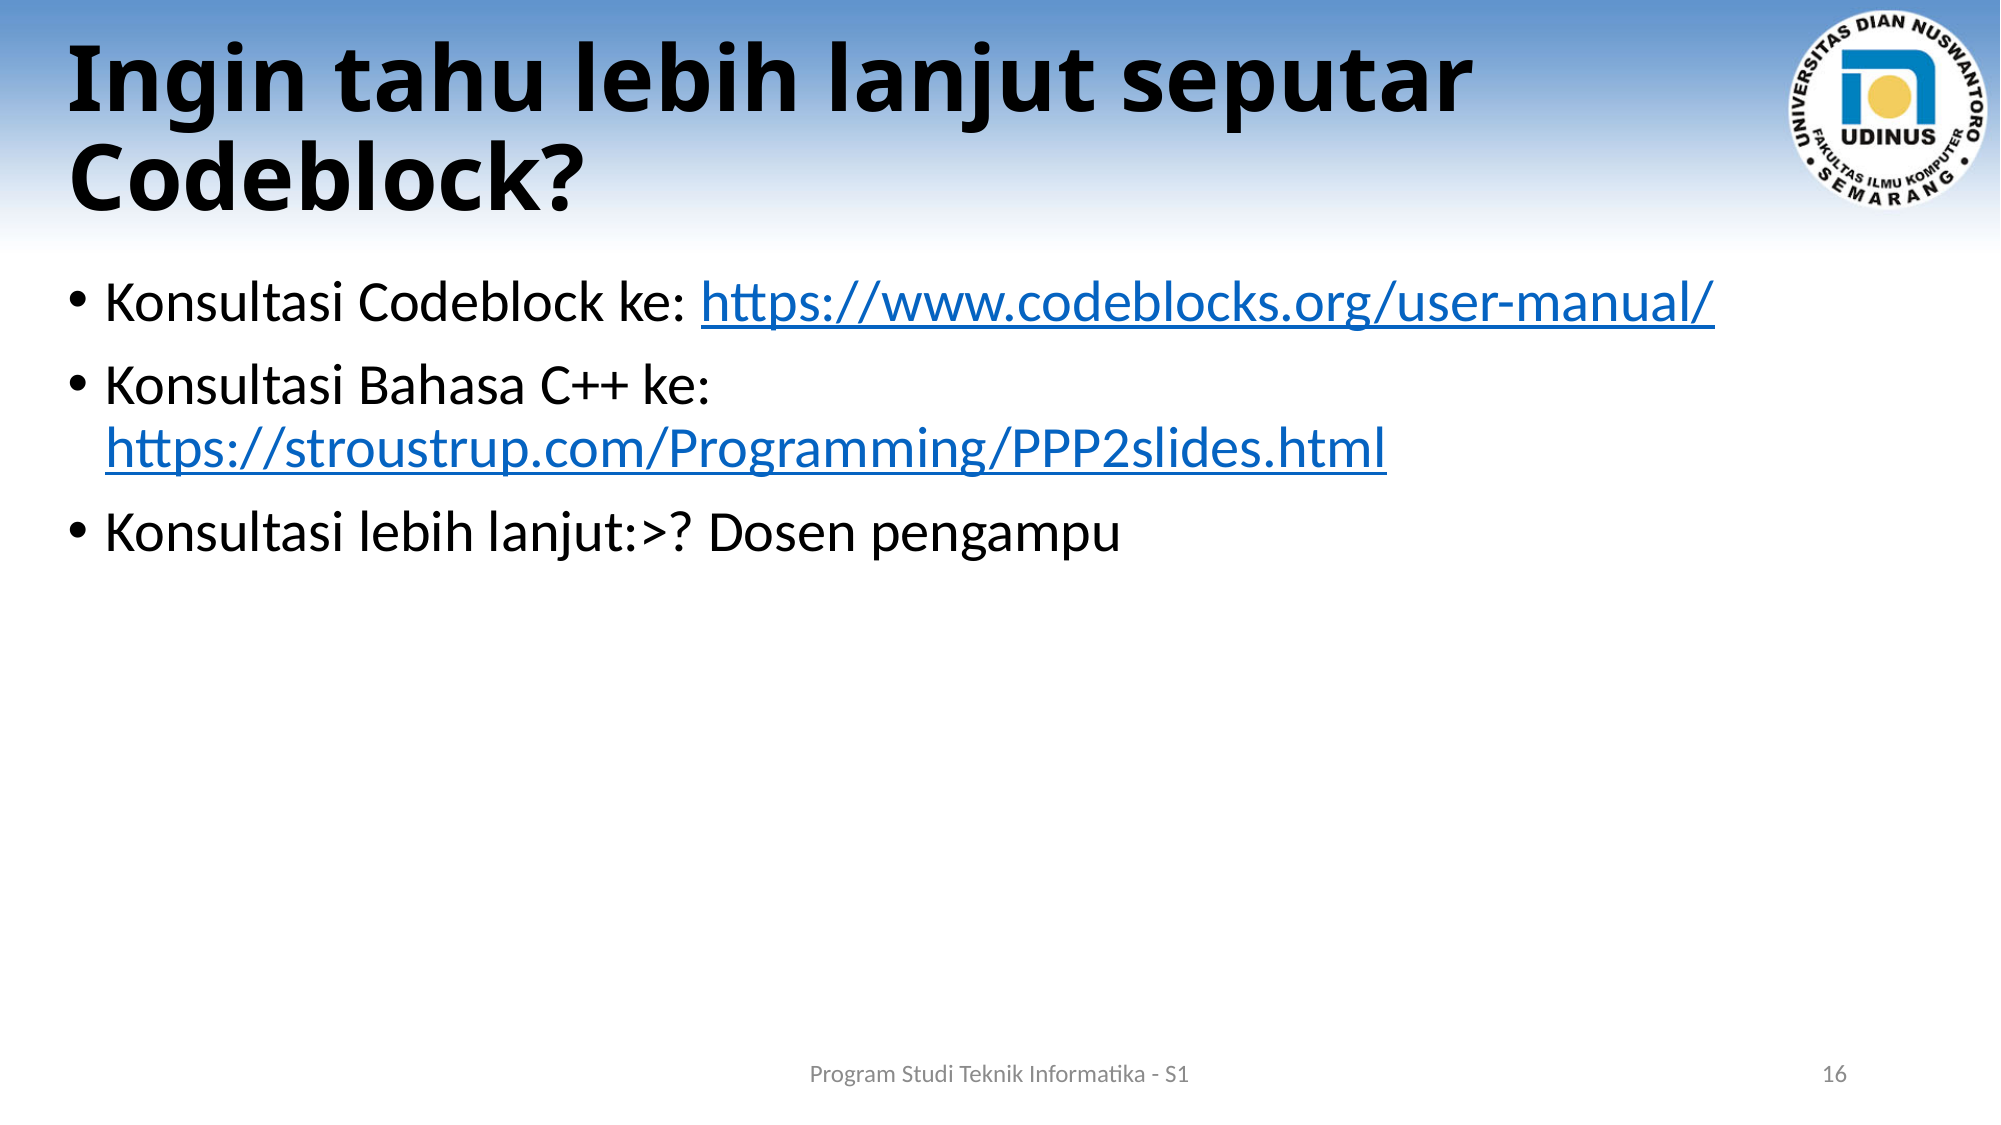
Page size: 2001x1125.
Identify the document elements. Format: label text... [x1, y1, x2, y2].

footer Program Studi Teknik Informatika - S1 [662, 1042, 1338, 1103]
list Konsultasi Codeblock ke: https://www.codeblocks.org/user-manual/ Konsultasi Bahasa C++ ke: https://stroustrup.com/Programming/PPP2slides.html Konsultasi lebih lanjut:>? Dosen pengampu [52, 263, 1953, 1021]
picture [0, 0, 2000, 1125]
title Ingin tahu lebih lanjut seputar Codeblock? [52, 22, 1700, 241]
slide_number 16 [1412, 1042, 1863, 1103]
